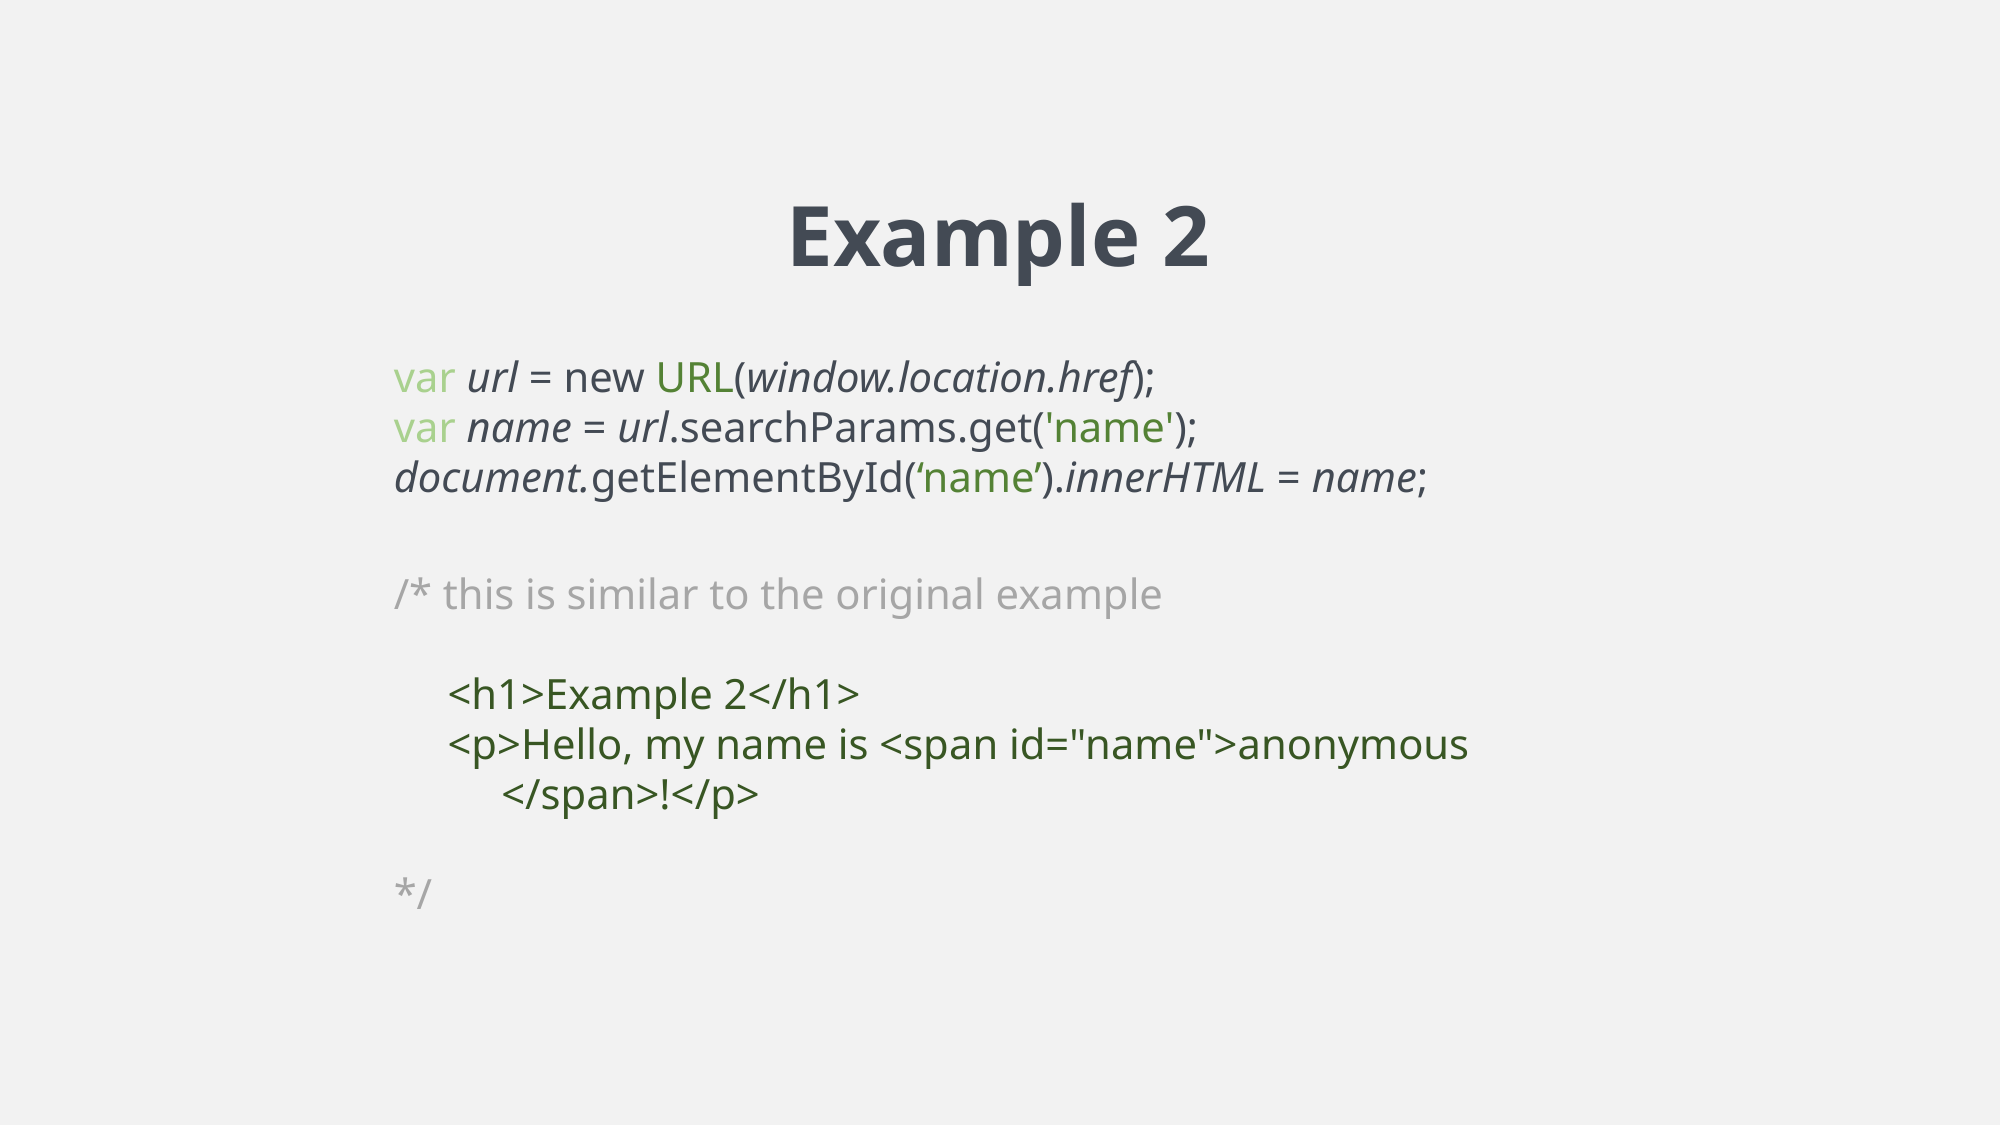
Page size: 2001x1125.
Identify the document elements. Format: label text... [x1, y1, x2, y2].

text_box Example 2 [379, 175, 1618, 291]
text_box var url = new URL(window.location.href); var name = url.searchParams.get('name'); document.getElementById(‘name’).innerHTML = name; [379, 342, 1618, 508]
text_box /* this is similar to the original example <h1>Example 2</h1> <p>Hello, my name is <span id="name">anonymous </span>!</p> */ [379, 560, 1618, 926]
